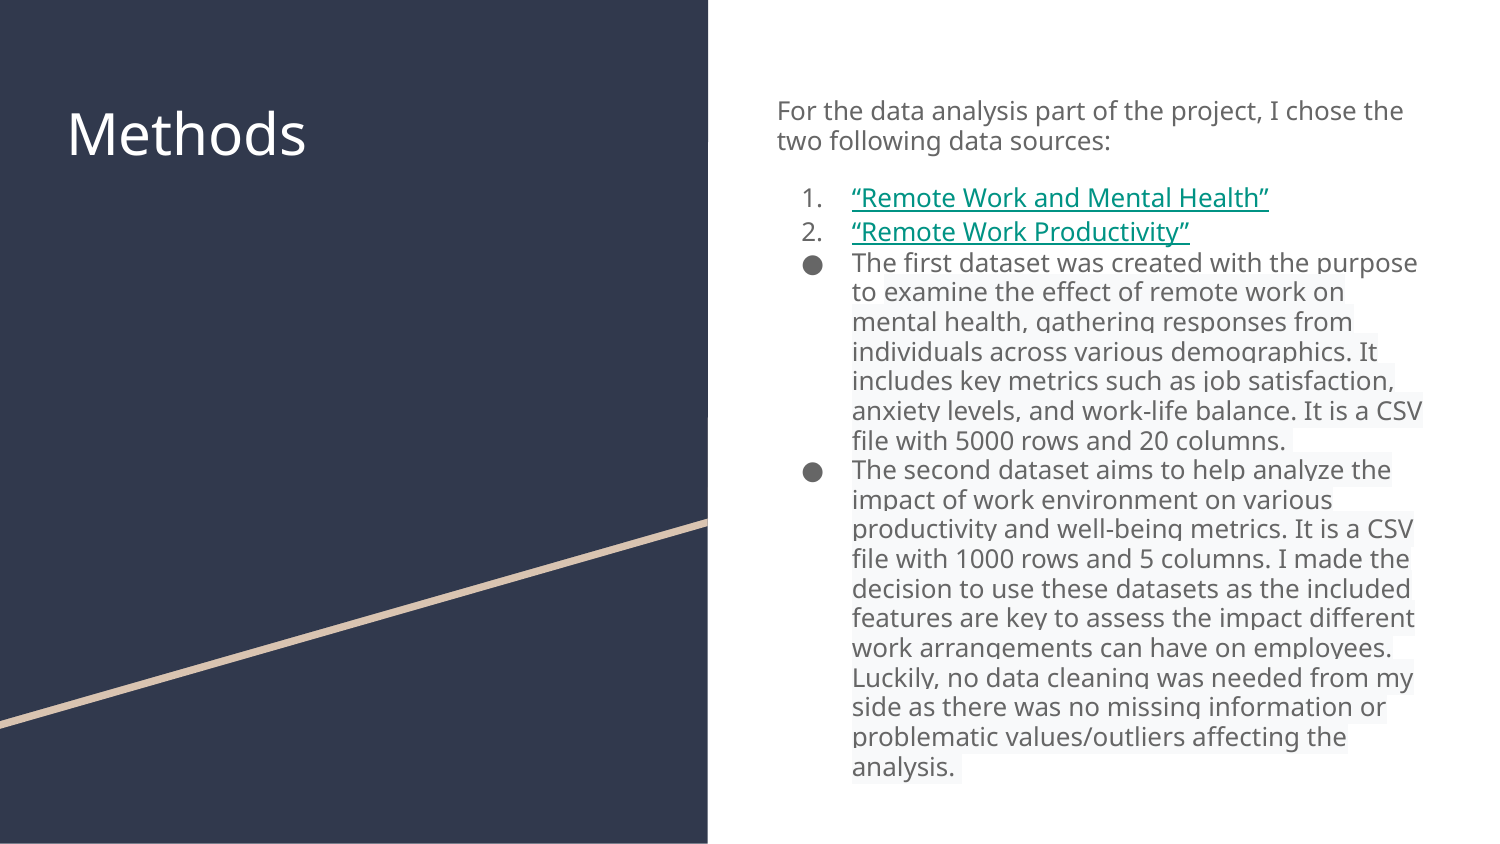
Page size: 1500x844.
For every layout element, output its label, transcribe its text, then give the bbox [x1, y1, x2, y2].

title Methods [51, 82, 660, 494]
list For the data analysis part of the project, I chose the two following data sources: “Remote Work and Mental Health” “Remote Work Productivity” The first dataset was created with the purpose to examine the effect of remote work on mental health, gathering responses from individuals across various demographics. It includes key metrics such as job satisfaction, anxiety levels, and work-life balance. It is a CSV file with 5000 rows and 20 columns. The second dataset aims to help analyze the impact of work environment on various productivity and well-being metrics. It is a CSV file with 1000 rows and 5 columns. I made the decision to use these datasets as the included features are key to assess the impact different work arrangements can have on employees. Luckily, no data cleaning was needed from my side as there was no missing information or problematic values/outliers affecting the analysis. [761, 82, 1446, 798]
